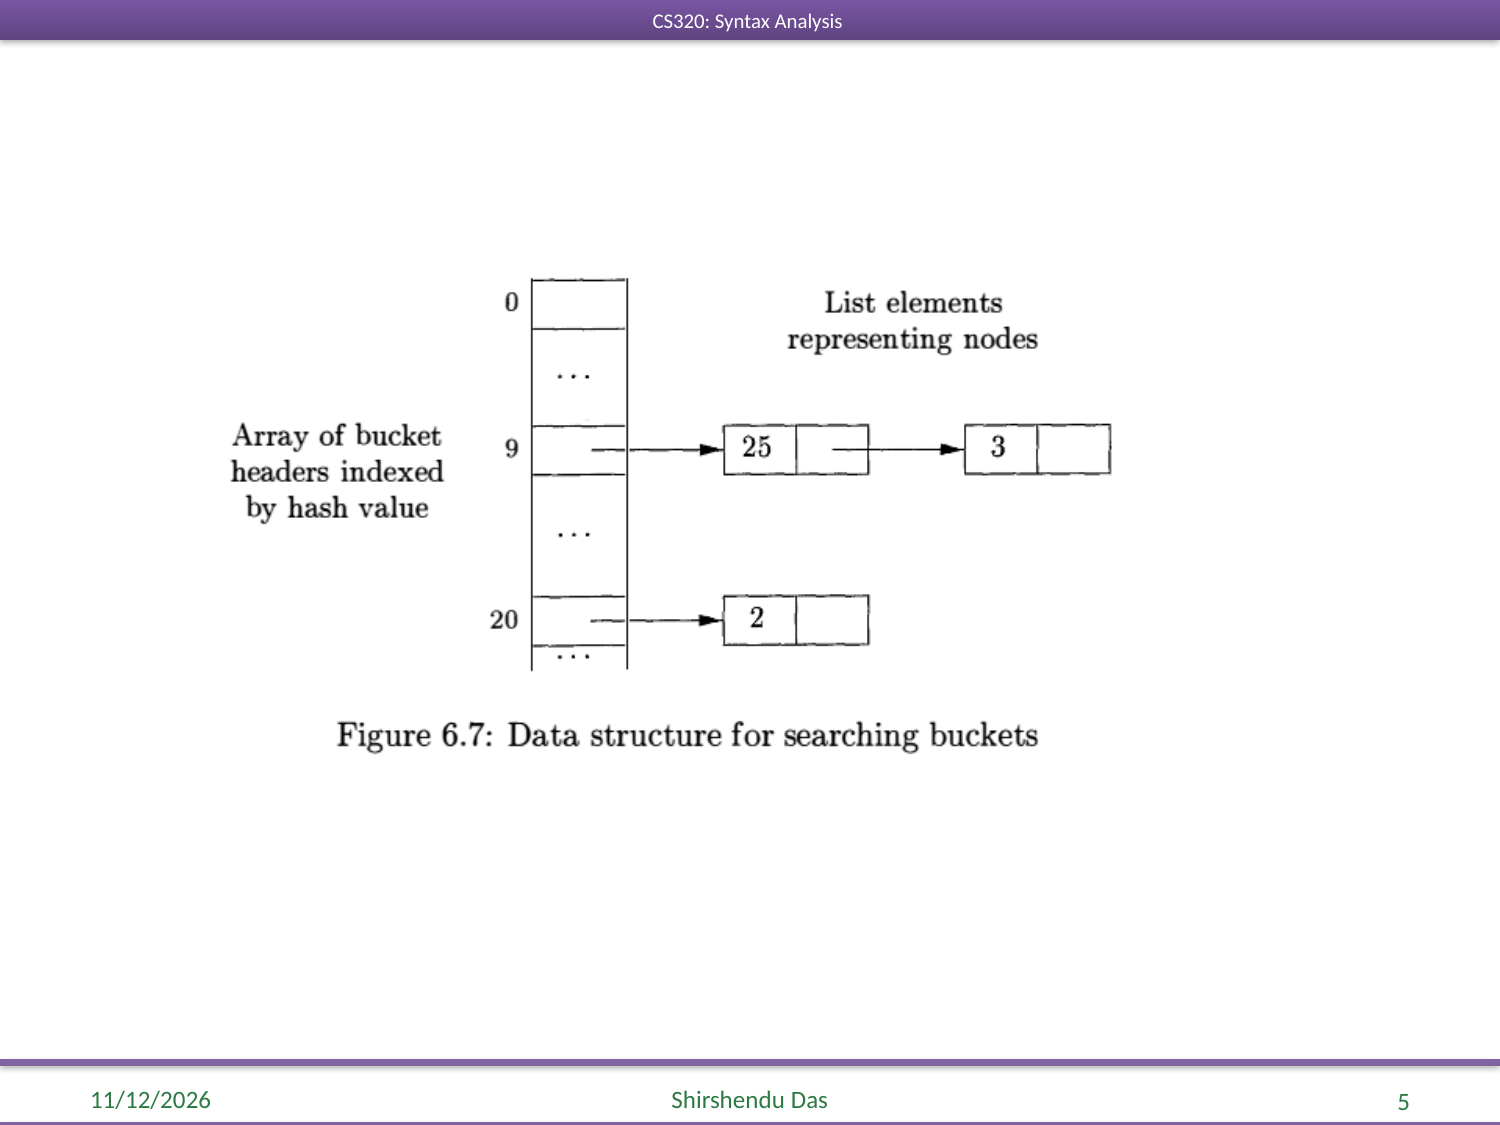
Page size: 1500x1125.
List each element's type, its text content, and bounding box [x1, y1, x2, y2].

text_box CS320: Syntax Analysis [0, 0, 1500, 40]
slide_number 5 [1074, 1079, 1425, 1121]
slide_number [75, 1073, 425, 1121]
footer Shirshendu Das [512, 1073, 988, 1121]
picture [206, 255, 1146, 773]
